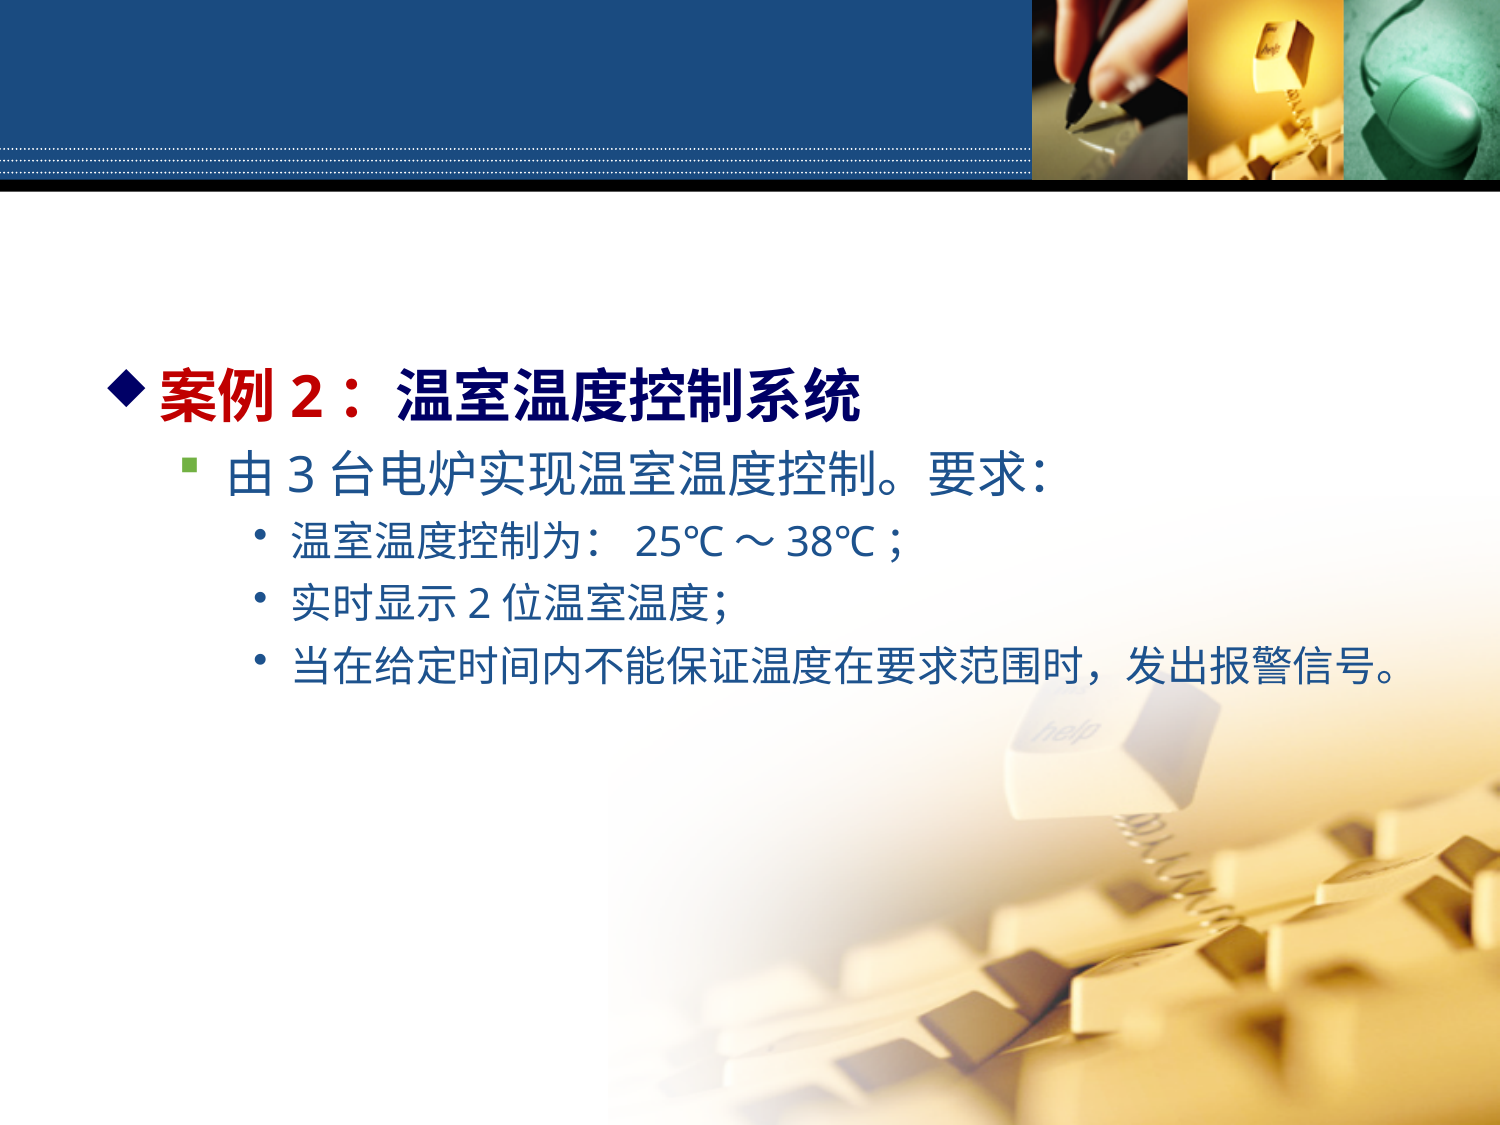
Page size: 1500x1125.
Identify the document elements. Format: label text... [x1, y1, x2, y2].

slide_number [1155, 928, 1468, 989]
picture [608, 496, 1500, 1125]
list 案例2：温室温度控制系统 由3台电炉实现温室温度控制。要求： 温室温度控制为：25℃～38℃； 实时显示2位温室温度； 当在给定时间内不能保证温度在要求范围时，发出报警信号。 [88, 337, 1436, 855]
picture [1032, 0, 1500, 180]
